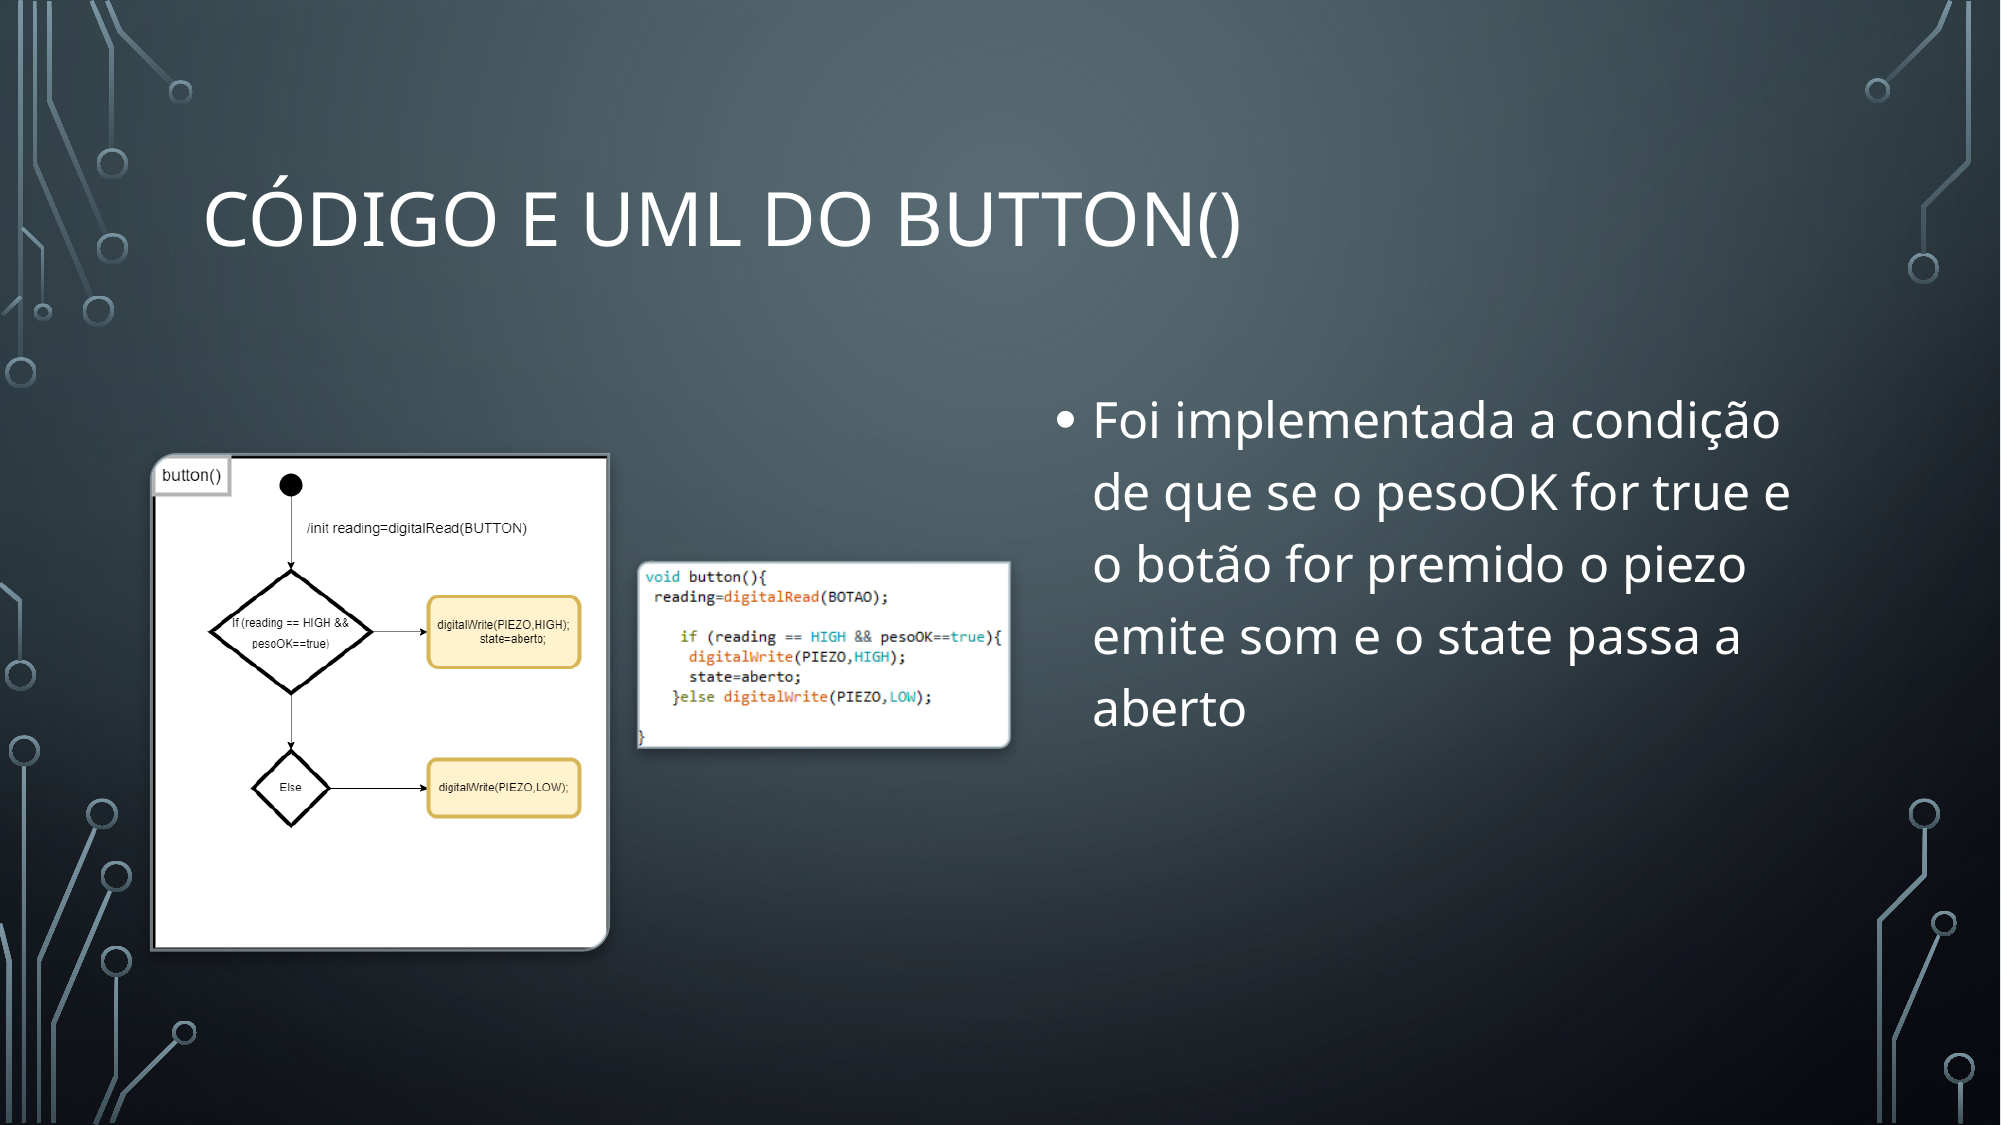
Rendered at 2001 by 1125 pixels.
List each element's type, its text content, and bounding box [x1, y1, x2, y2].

picture [151, 454, 609, 951]
list Foi implementada a condição de que se o pesoOK for true e o botão for premido o piezo emite som e o state passa a aberto [1039, 369, 1813, 950]
title Código e uml do button() [187, 101, 1813, 344]
picture [638, 562, 1010, 748]
